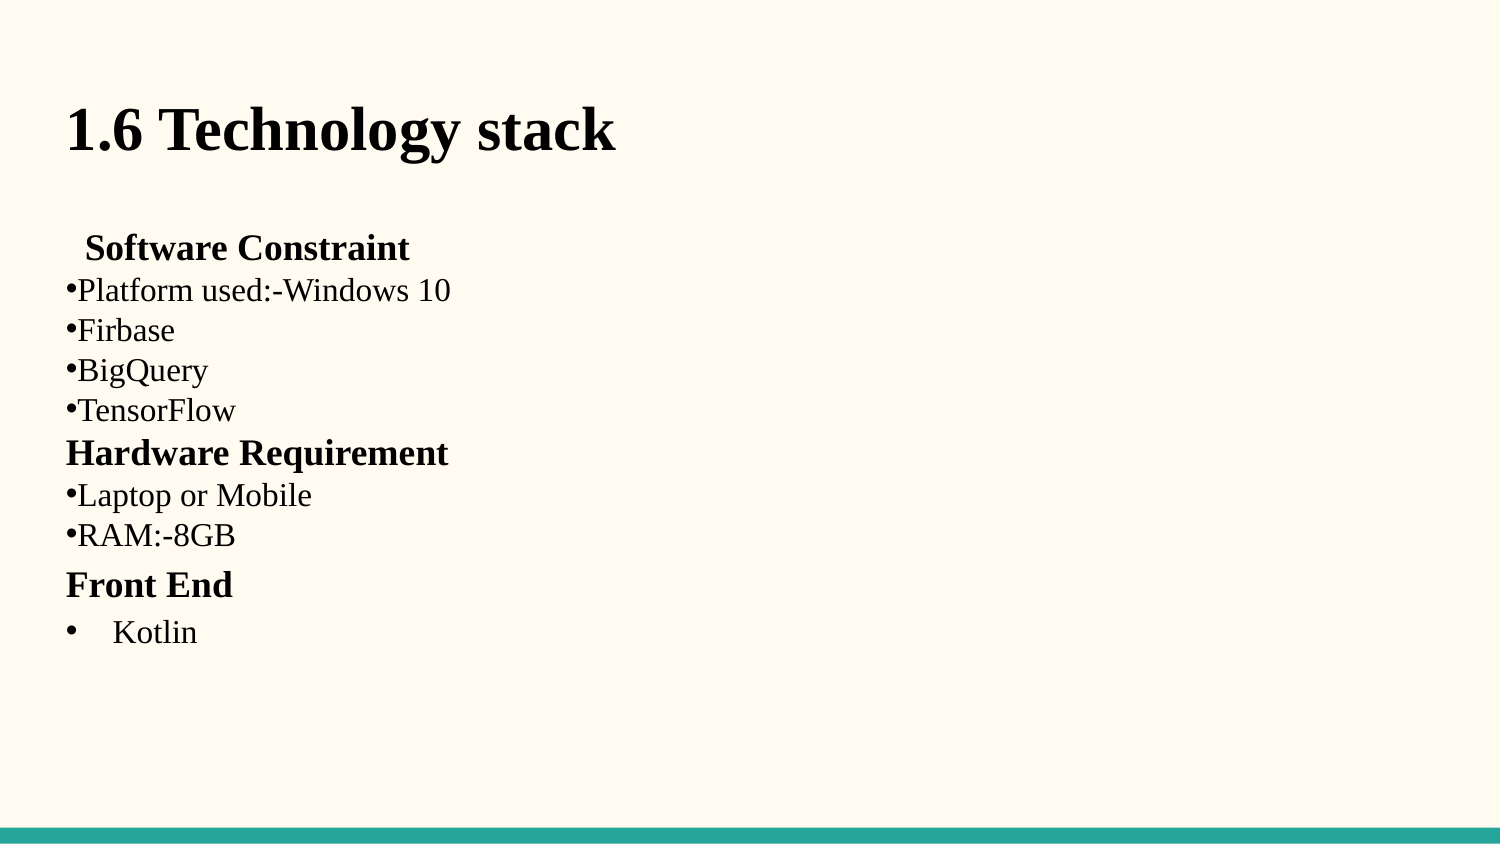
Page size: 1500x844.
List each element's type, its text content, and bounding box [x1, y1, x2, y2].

text_box Software Constraint Platform used:-Windows 10 Firbase BigQuery TensorFlow Hardware Requirement Laptop or Mobile RAM:-8GB Front End Kotlin [51, 201, 1449, 799]
text_box 1.6 Technology stack [51, 72, 1449, 174]
